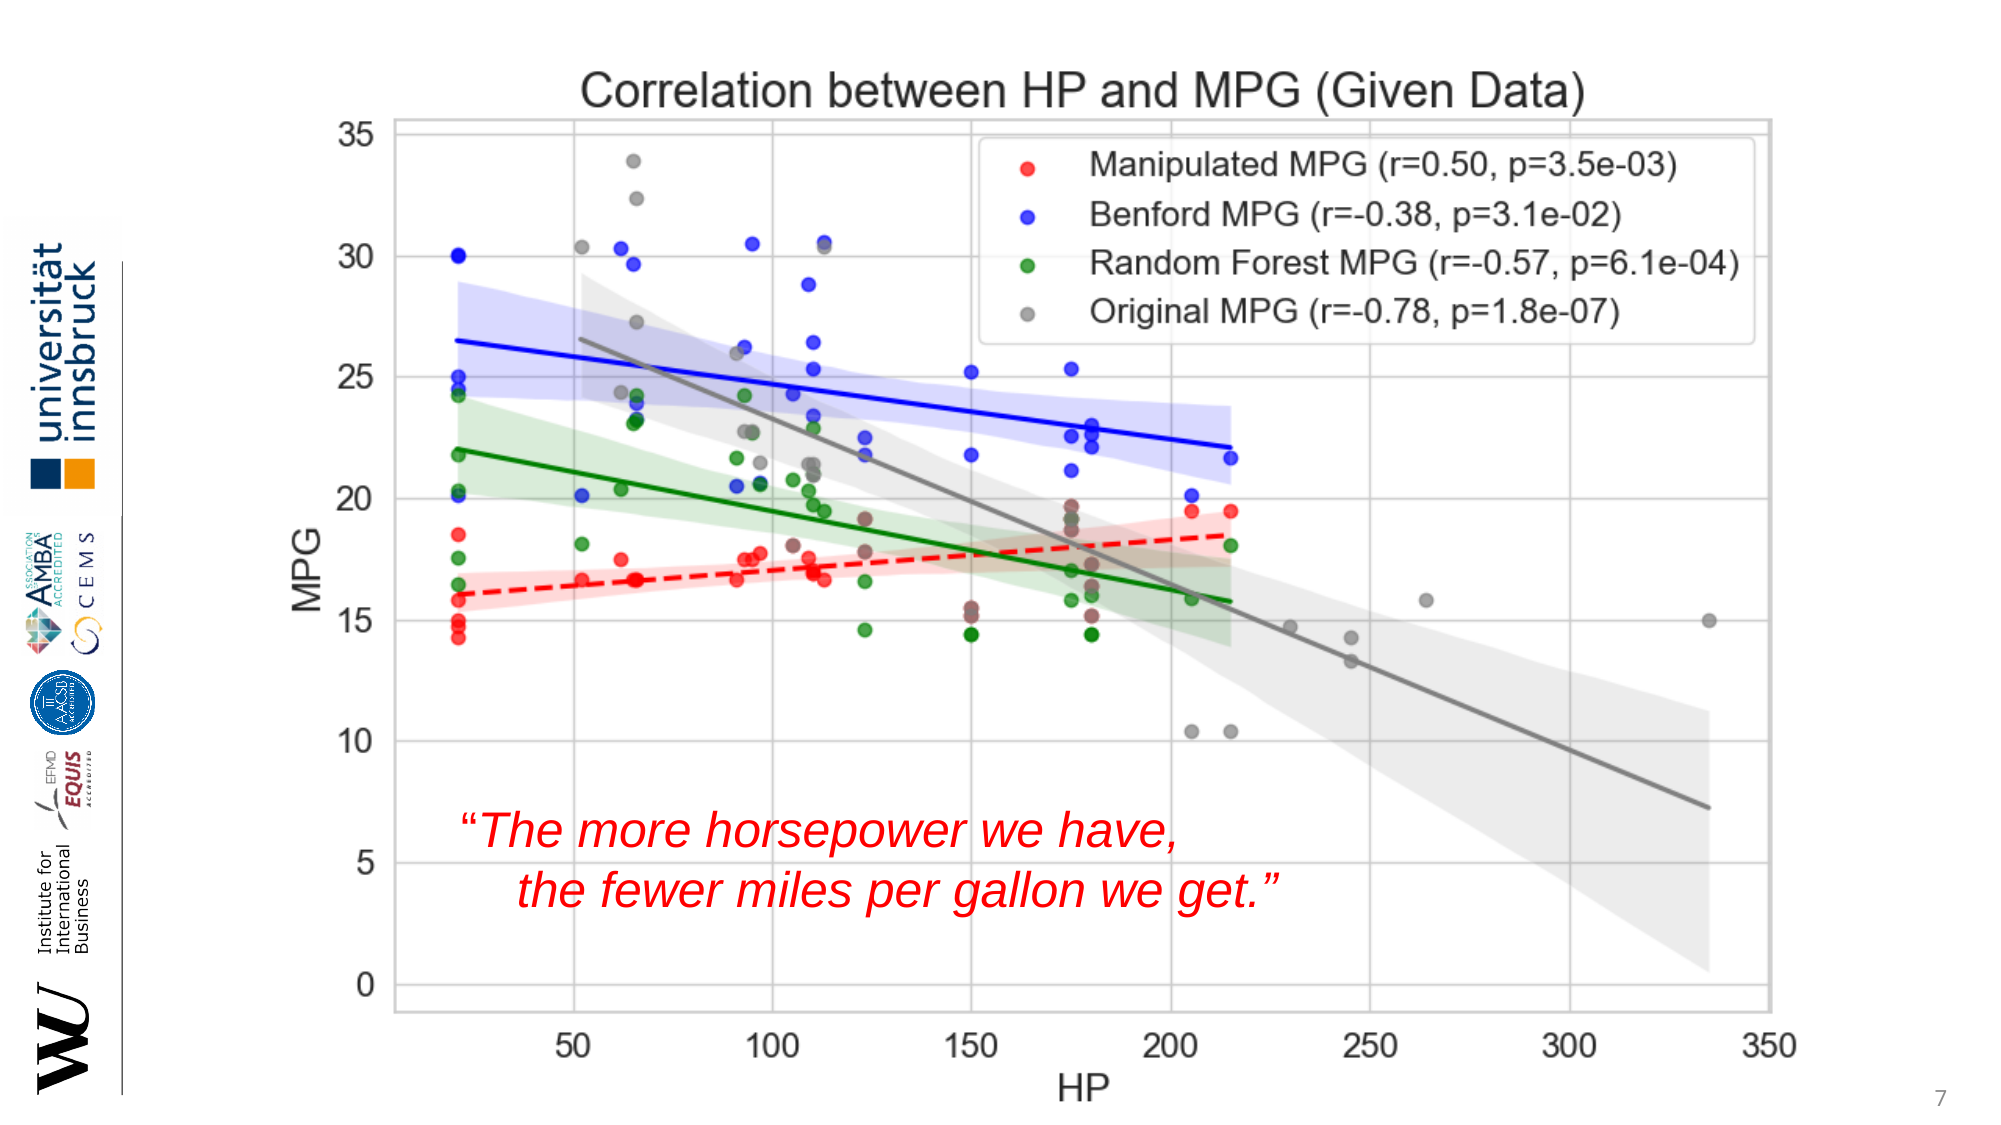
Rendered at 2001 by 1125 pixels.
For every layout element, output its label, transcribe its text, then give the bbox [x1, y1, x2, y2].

picture [22, 532, 65, 655]
slide_number 7 [1881, 1074, 2000, 1124]
picture [70, 532, 103, 655]
picture [35, 752, 90, 829]
picture [30, 670, 95, 735]
picture [38, 846, 89, 1095]
picture [4, 217, 121, 516]
picture [275, 55, 1812, 1125]
